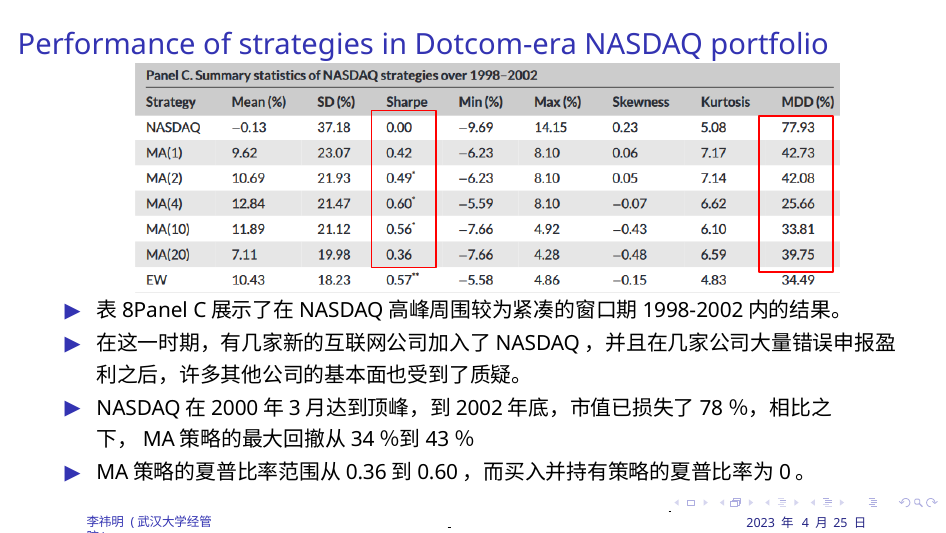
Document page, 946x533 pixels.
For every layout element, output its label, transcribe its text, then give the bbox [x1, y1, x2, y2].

text_box [445, 511, 500, 531]
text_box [898, 497, 939, 508]
text_box 李祎明 (武汉大学经管院) [84, 511, 231, 533]
picture [135, 63, 840, 293]
text_box 2023 年 4 月 25 日 54 / 63 [666, 480, 943, 533]
title Performance of strategies in Dotcom-era NASDAQ portfolio [15, 23, 881, 115]
text_box 表8Panel C展示了在NASDAQ高峰周围较为紧凑的窗口期1998-2002内的结果。 在这一时期，有几家新的互联网公司加入了NASDAQ，并且在几家公司大量错误申报盈利之后，许多其他公司的基本面也受到了质疑。 NASDAQ在2000年3月达到顶峰，到2002年底，市值已损失了78％，相比之下，MA策略的最大回撤从34％到43％ MA策略的夏普比率范围从0.36到0.60，而买入并持有策略的夏普比率为0。 [60, 288, 912, 484]
